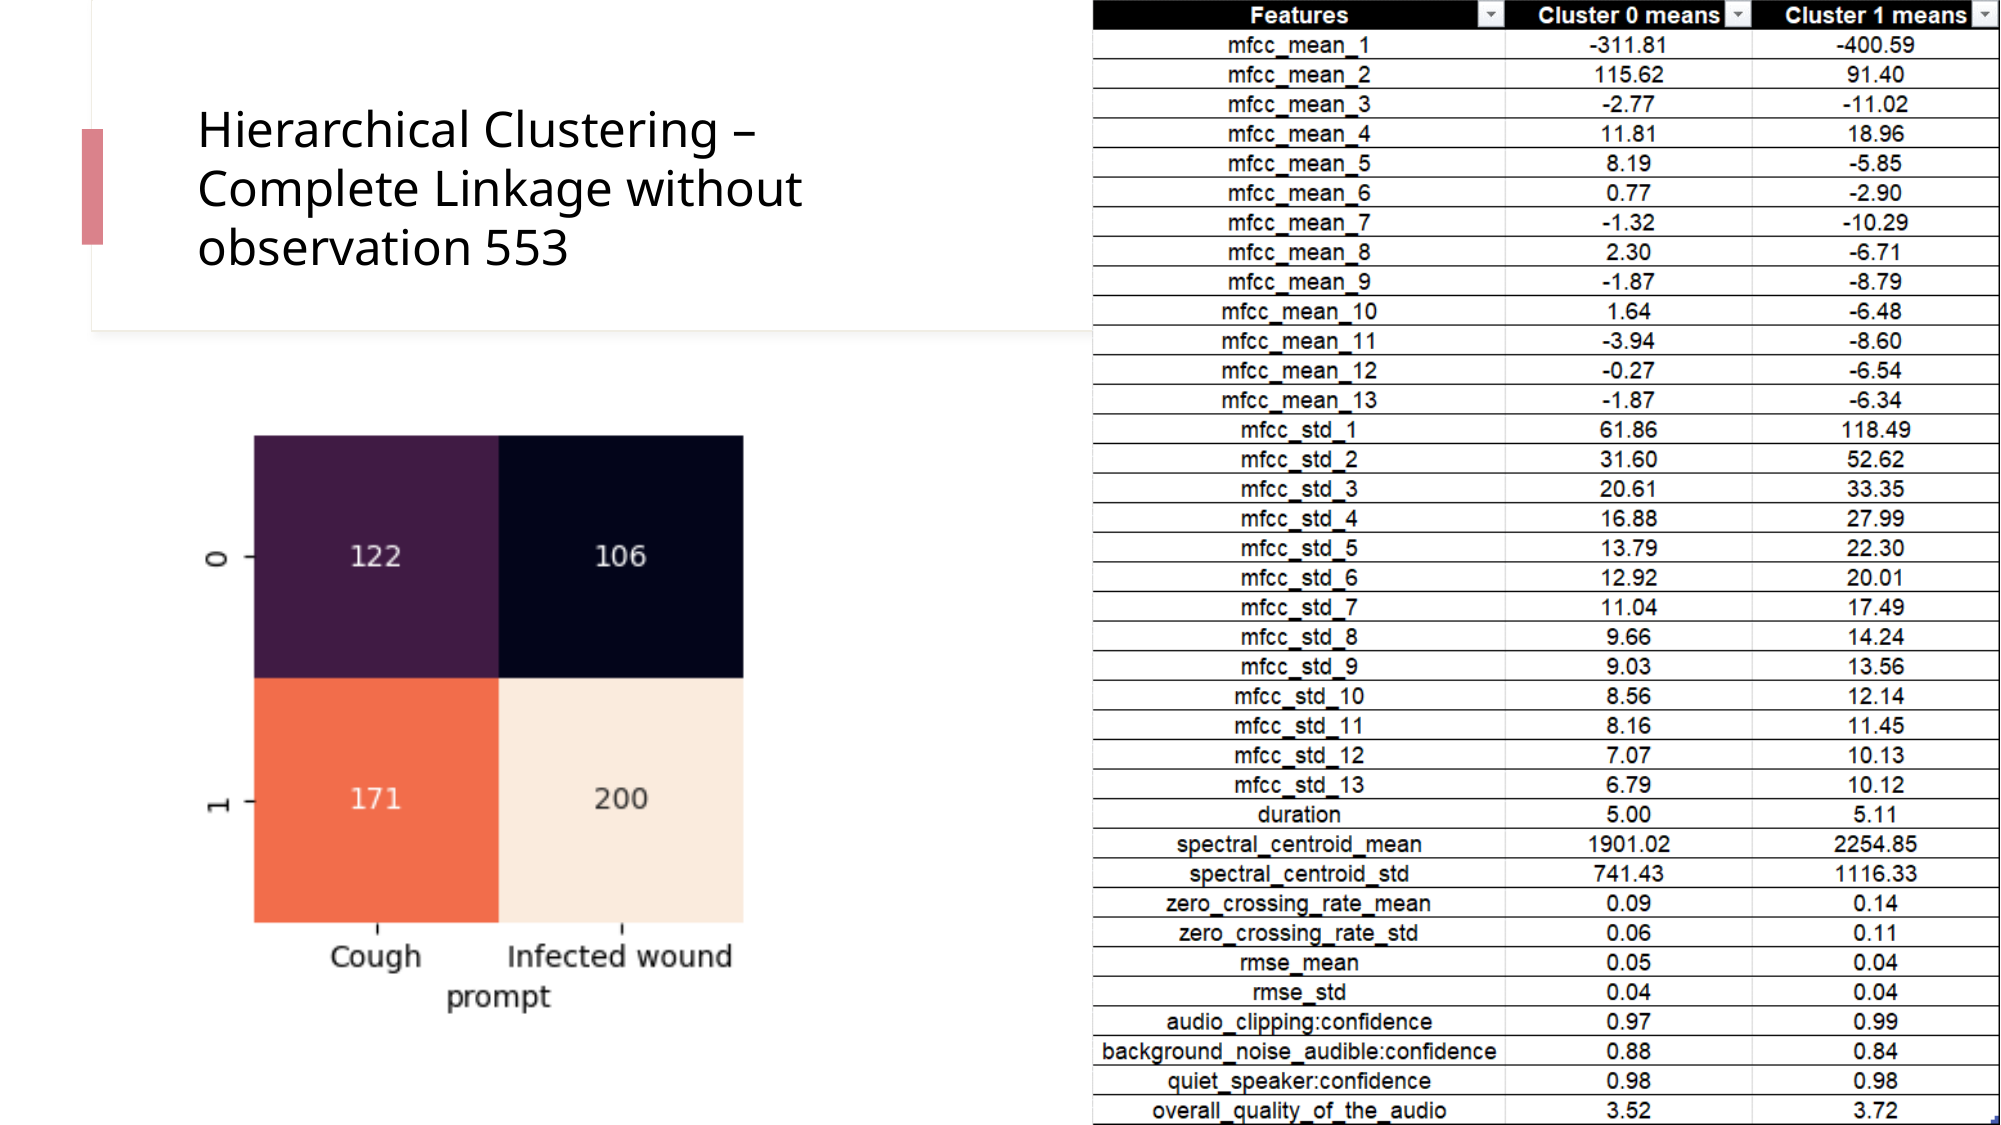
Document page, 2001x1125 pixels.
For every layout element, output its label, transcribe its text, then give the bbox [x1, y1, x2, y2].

title Hierarchical Clustering – Complete Linkage without observation 553 [183, 90, 1092, 284]
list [1092, 0, 2000, 1125]
picture [182, 415, 765, 1035]
